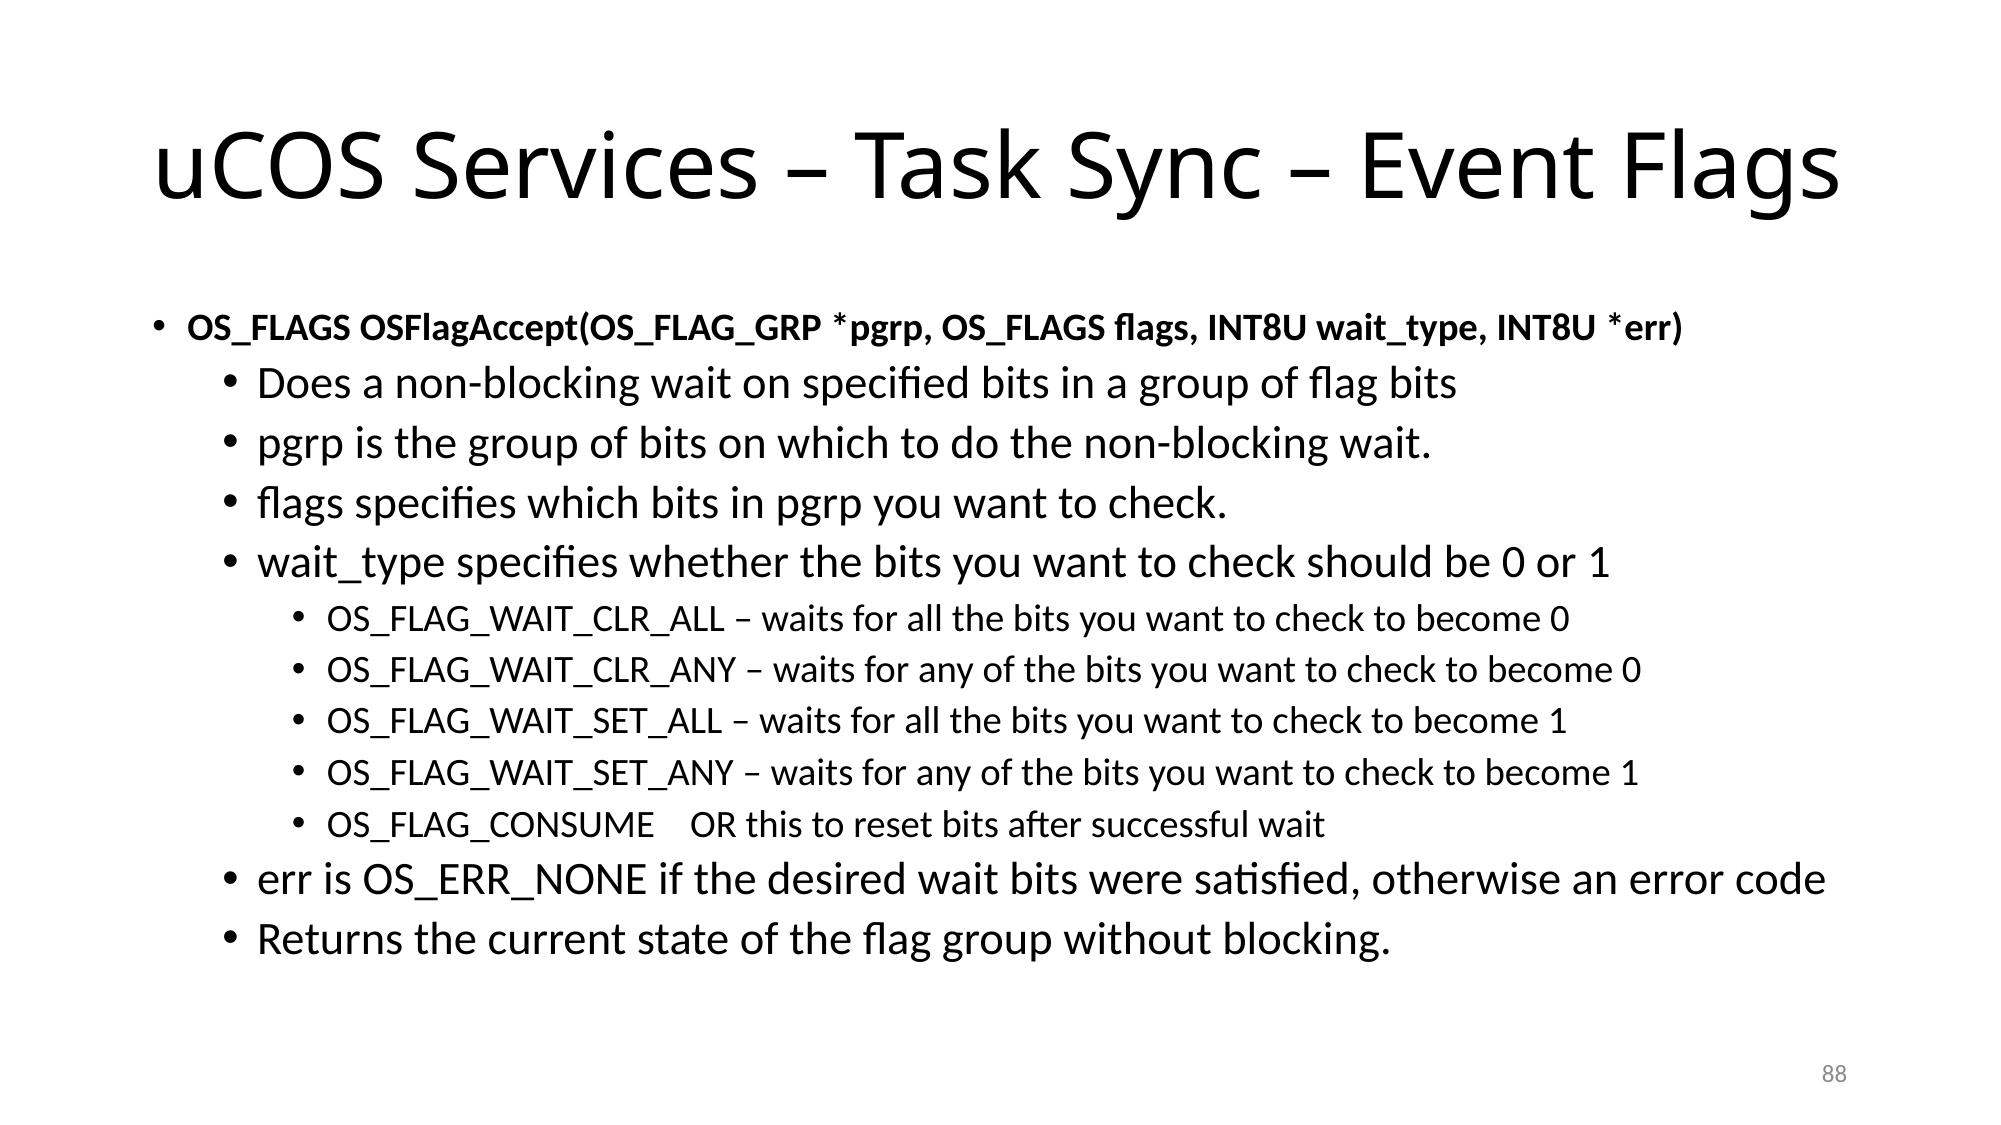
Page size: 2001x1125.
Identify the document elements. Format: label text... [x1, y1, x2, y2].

list OS_FLAGS OSFlagAccept(OS_FLAG_GRP *pgrp, OS_FLAGS flags, INT8U wait_type, INT8U *err) Does a non-blocking wait on specified bits in a group of flag bits pgrp is the group of bits on which to do the non-blocking wait. flags specifies which bits in pgrp you want to check. wait_type specifies whether the bits you want to check should be 0 or 1 OS_FLAG_WAIT_CLR_ALL – waits for all the bits you want to check to become 0 OS_FLAG_WAIT_CLR_ANY – waits for any of the bits you want to check to become 0 OS_FLAG_WAIT_SET_ALL – waits for all the bits you want to check to become 1 OS_FLAG_WAIT_SET_ANY – waits for any of the bits you want to check to become 1 OS_FLAG_CONSUME OR this to reset bits after successful wait err is OS_ERR_NONE if the desired wait bits were satisfied, otherwise an error code Returns the current state of the flag group without blocking. [137, 299, 1863, 1014]
slide_number 88 [1412, 1042, 1863, 1103]
title uCOS Services – Task Sync – Event Flags [137, 59, 1863, 278]
